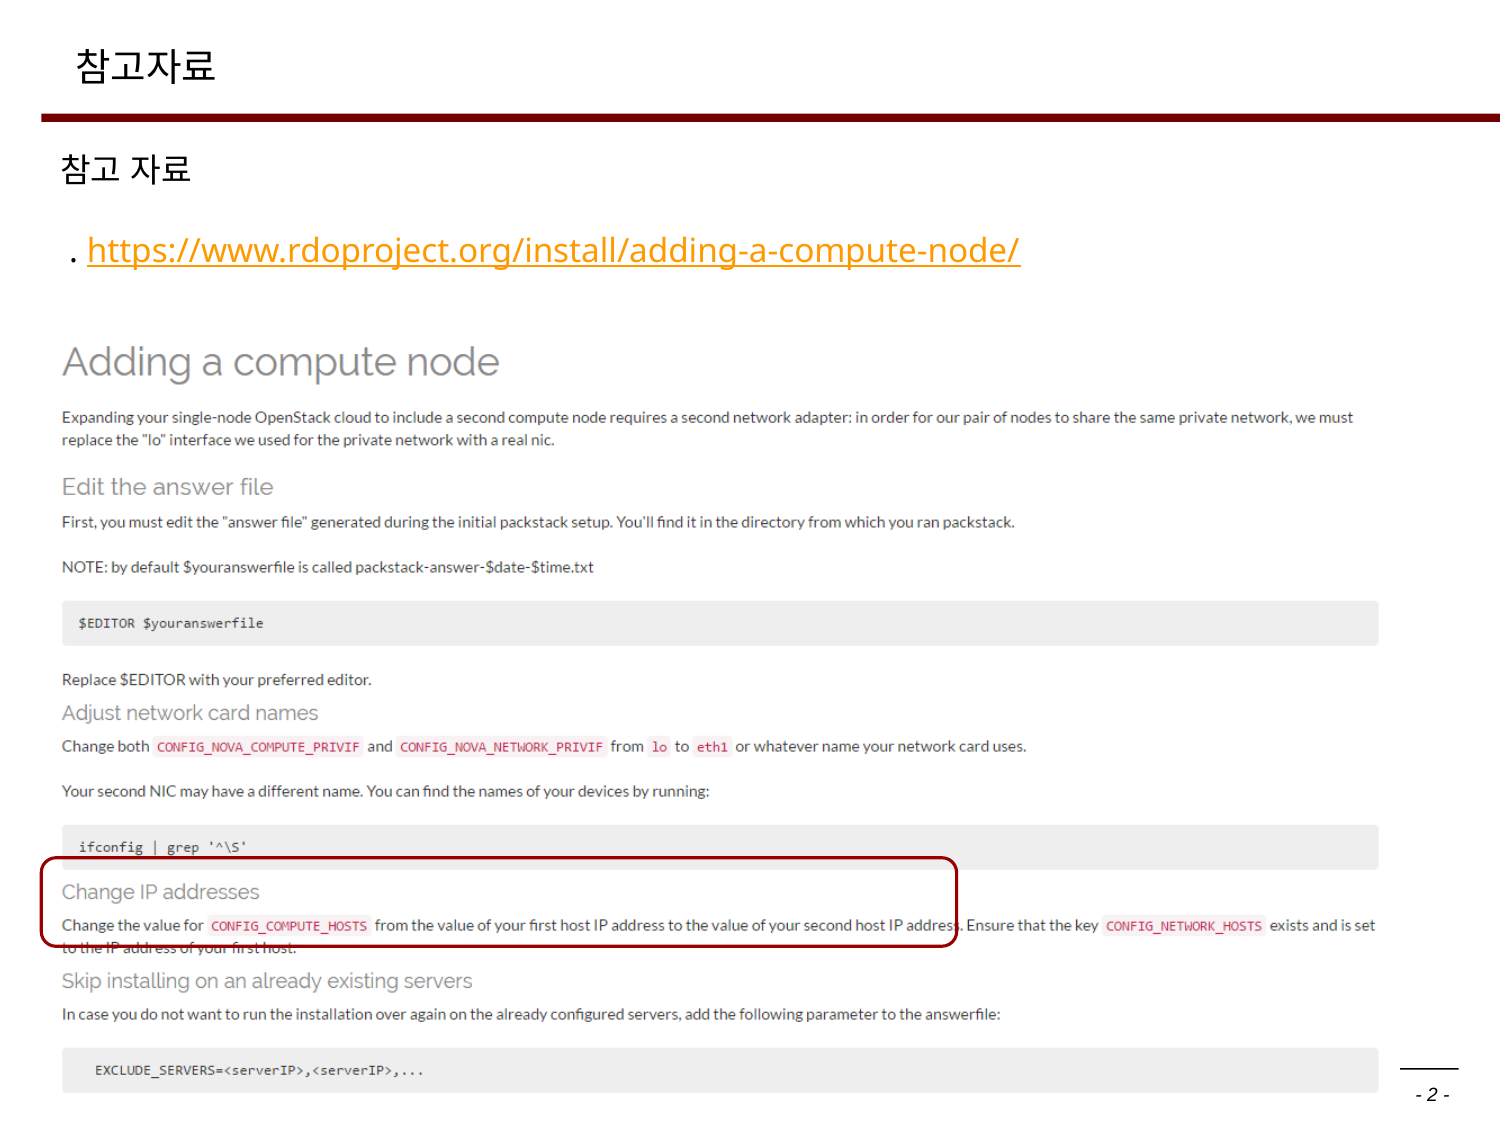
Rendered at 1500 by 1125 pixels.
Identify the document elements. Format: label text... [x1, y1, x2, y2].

list 참고 자료 . https://www.rdoproject.org/install/adding-a-compute-node/ [59, 148, 1460, 272]
picture [41, 325, 1400, 1112]
title 참고자료 [59, 38, 1414, 99]
